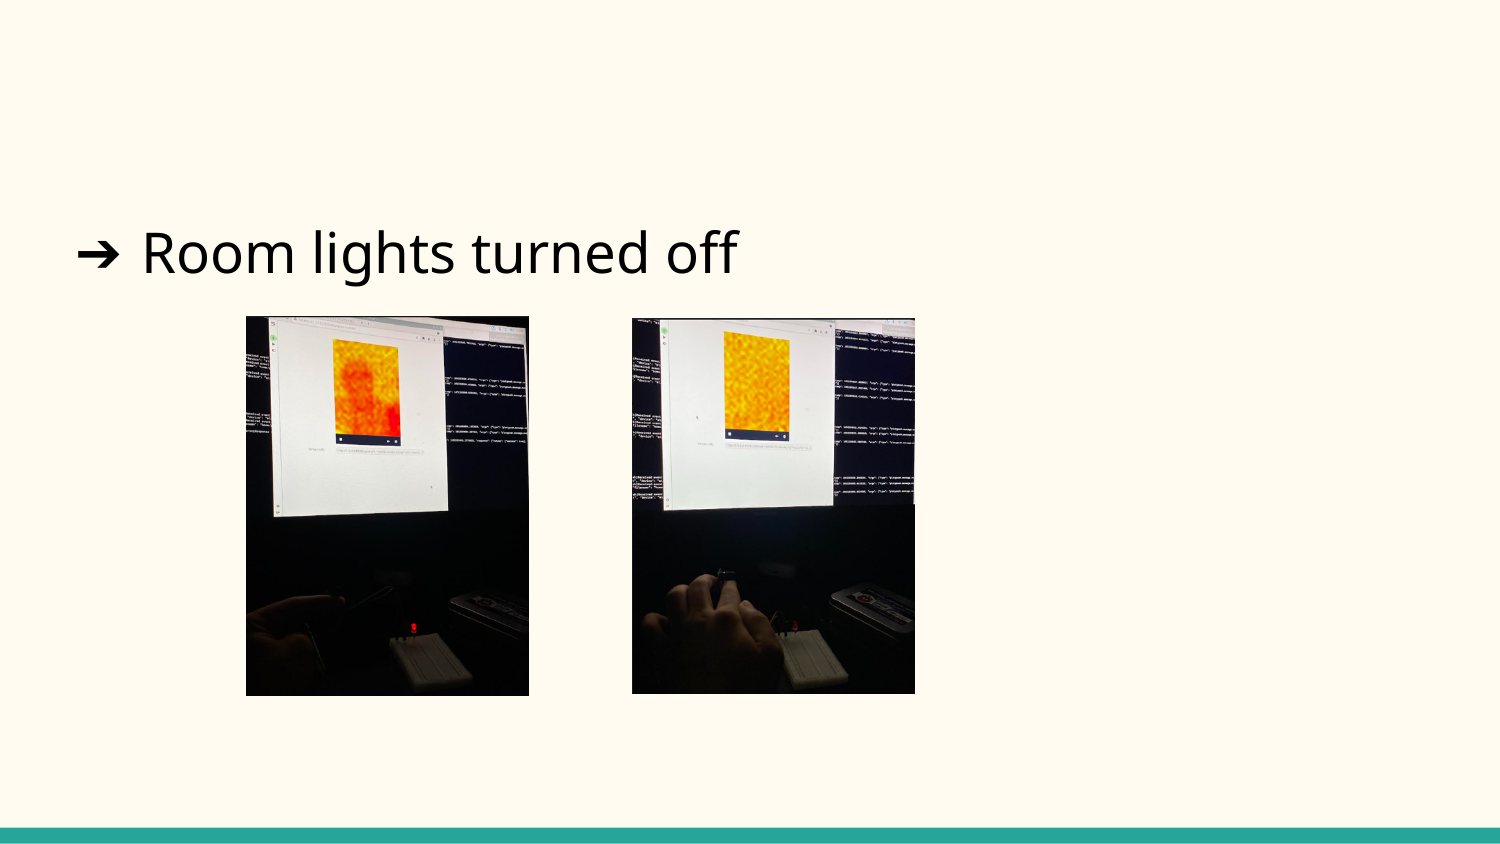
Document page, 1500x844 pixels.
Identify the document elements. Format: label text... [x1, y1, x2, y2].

picture [631, 318, 915, 694]
list Room lights turned off [51, 192, 1449, 750]
picture [245, 316, 529, 696]
